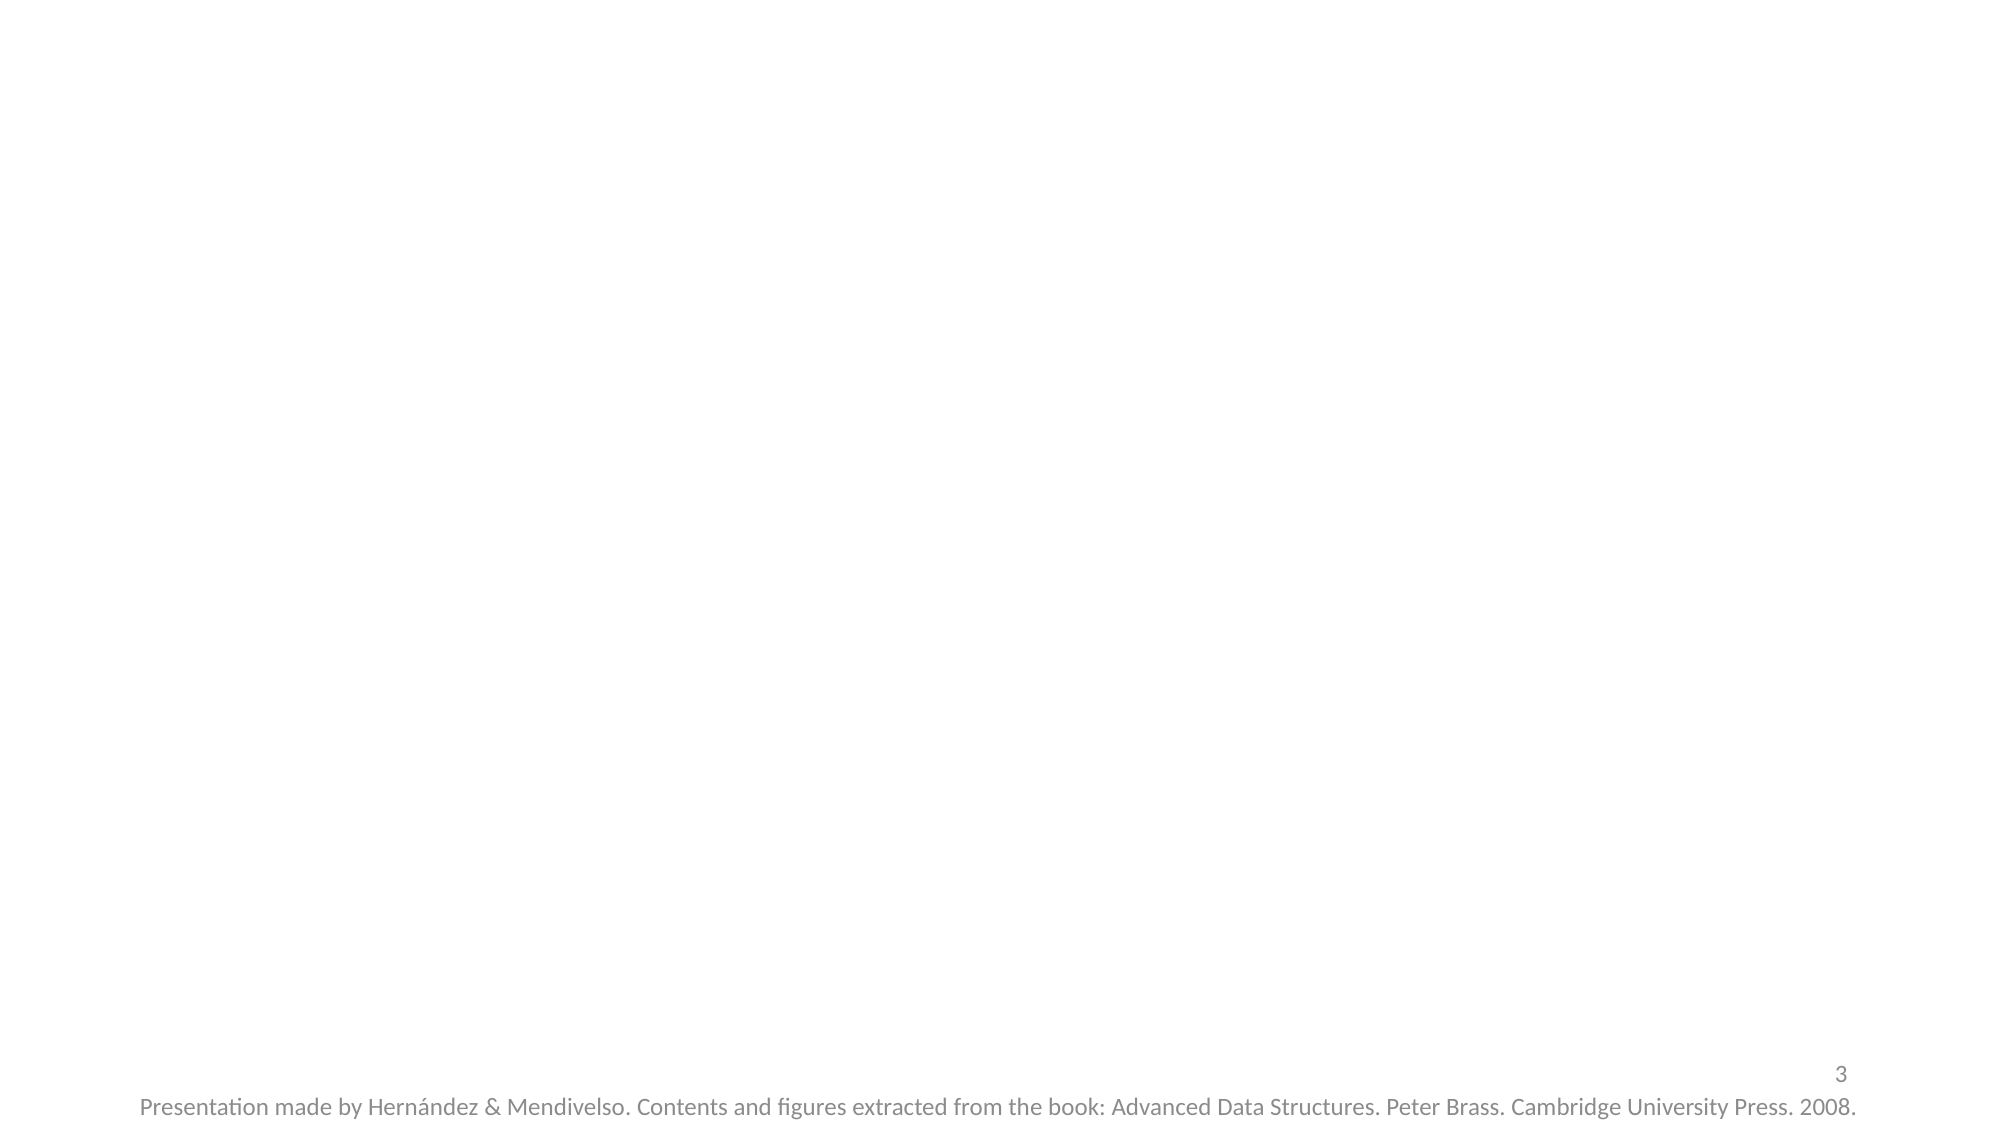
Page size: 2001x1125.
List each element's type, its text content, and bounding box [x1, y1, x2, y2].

footer Presentation made by Hernández & Mendivelso. Contents and figures extracted from the book: Advanced Data Structures. Peter Brass. Cambridge University Press. 2008. [0, 1096, 2000, 1115]
slide_number 3 [1412, 1042, 1863, 1096]
